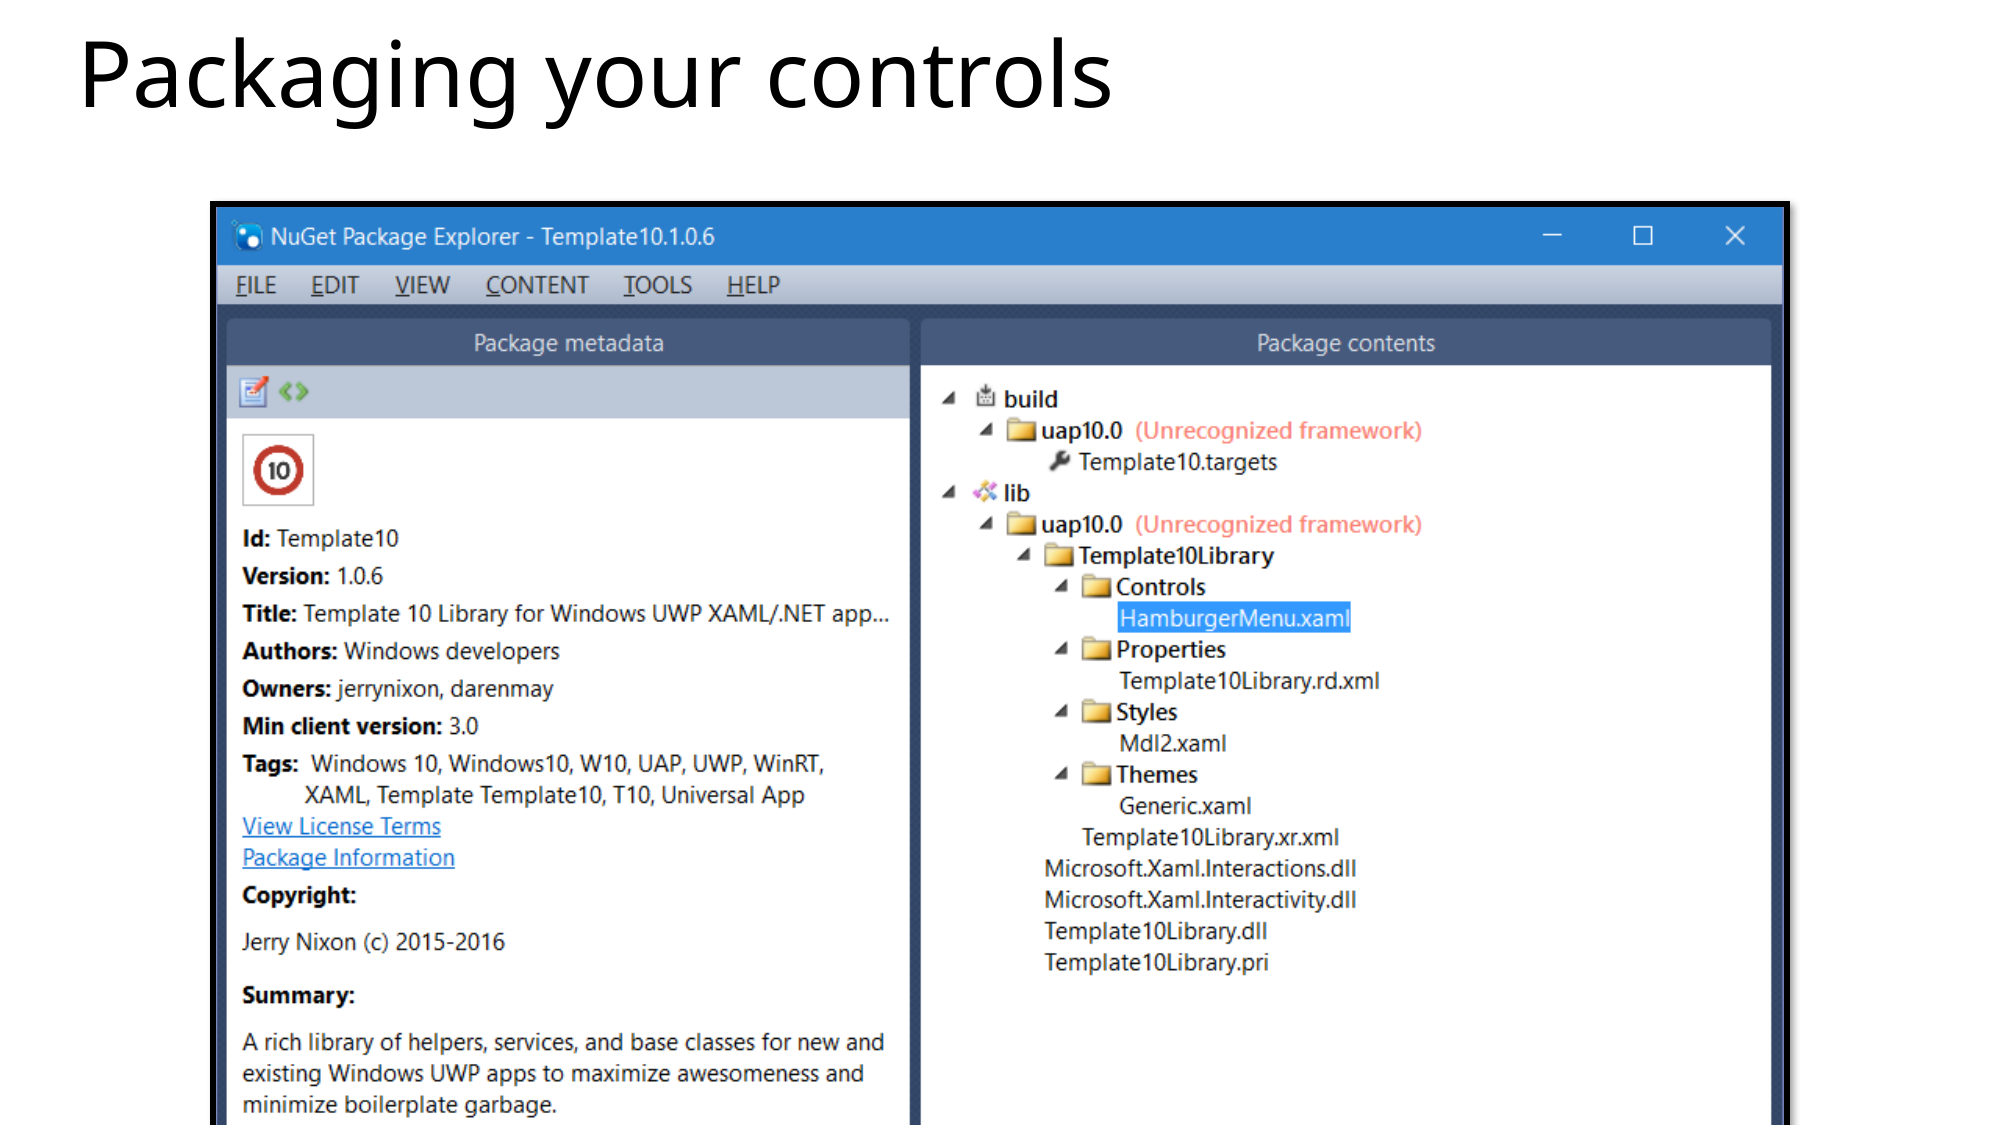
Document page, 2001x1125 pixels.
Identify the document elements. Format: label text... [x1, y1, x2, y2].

picture [216, 206, 1784, 1125]
title Packaging your controls [62, 29, 1953, 205]
